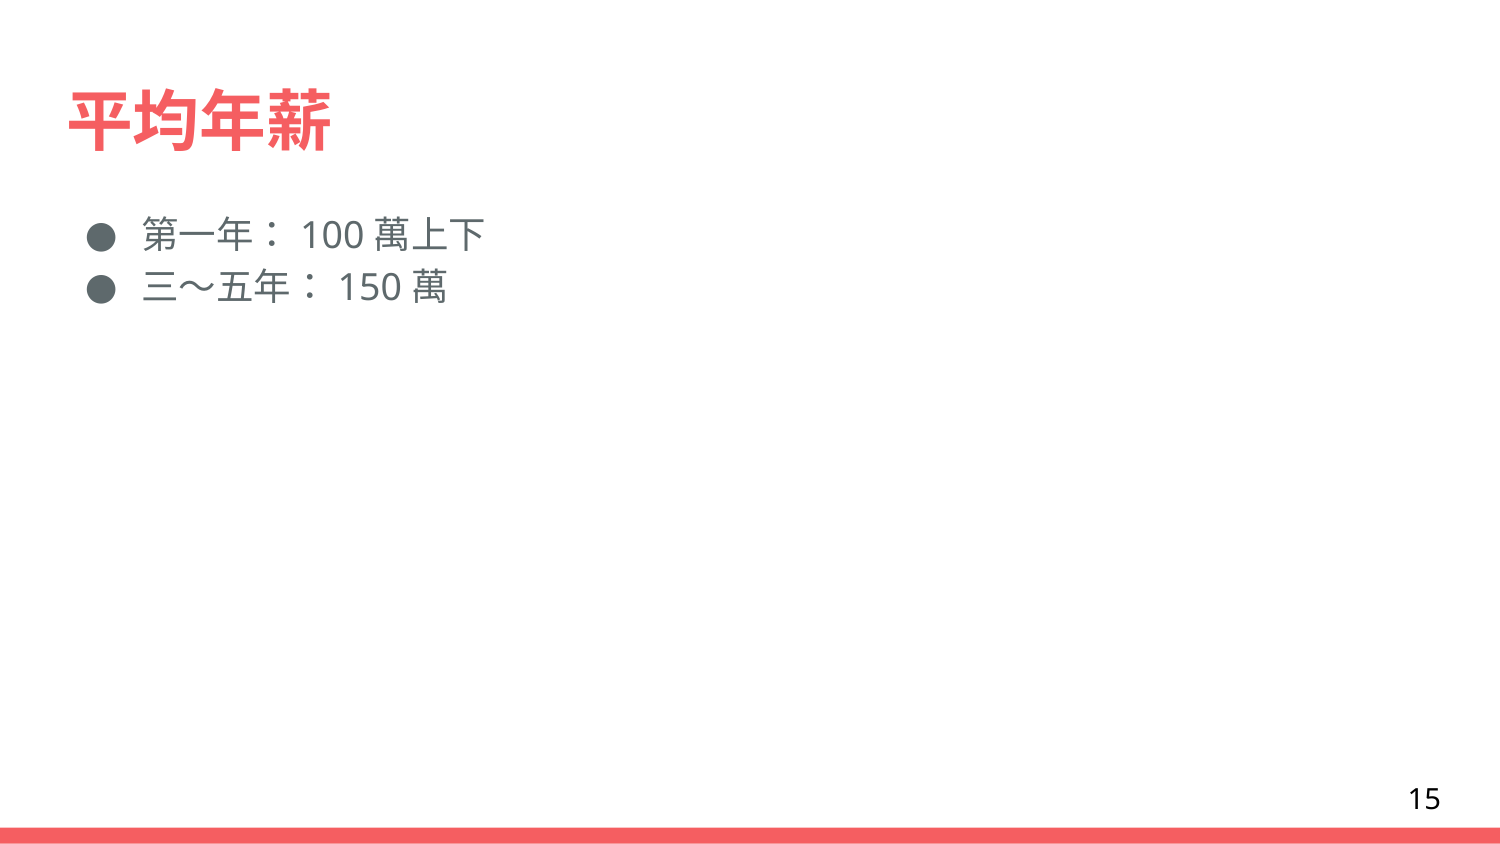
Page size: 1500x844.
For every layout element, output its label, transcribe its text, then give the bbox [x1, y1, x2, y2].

slide_number ‹#› [1392, 767, 1483, 833]
title 平均年薪 [51, 64, 1449, 167]
list 第一年：100萬上下 三～五年：150萬 [51, 189, 1449, 750]
